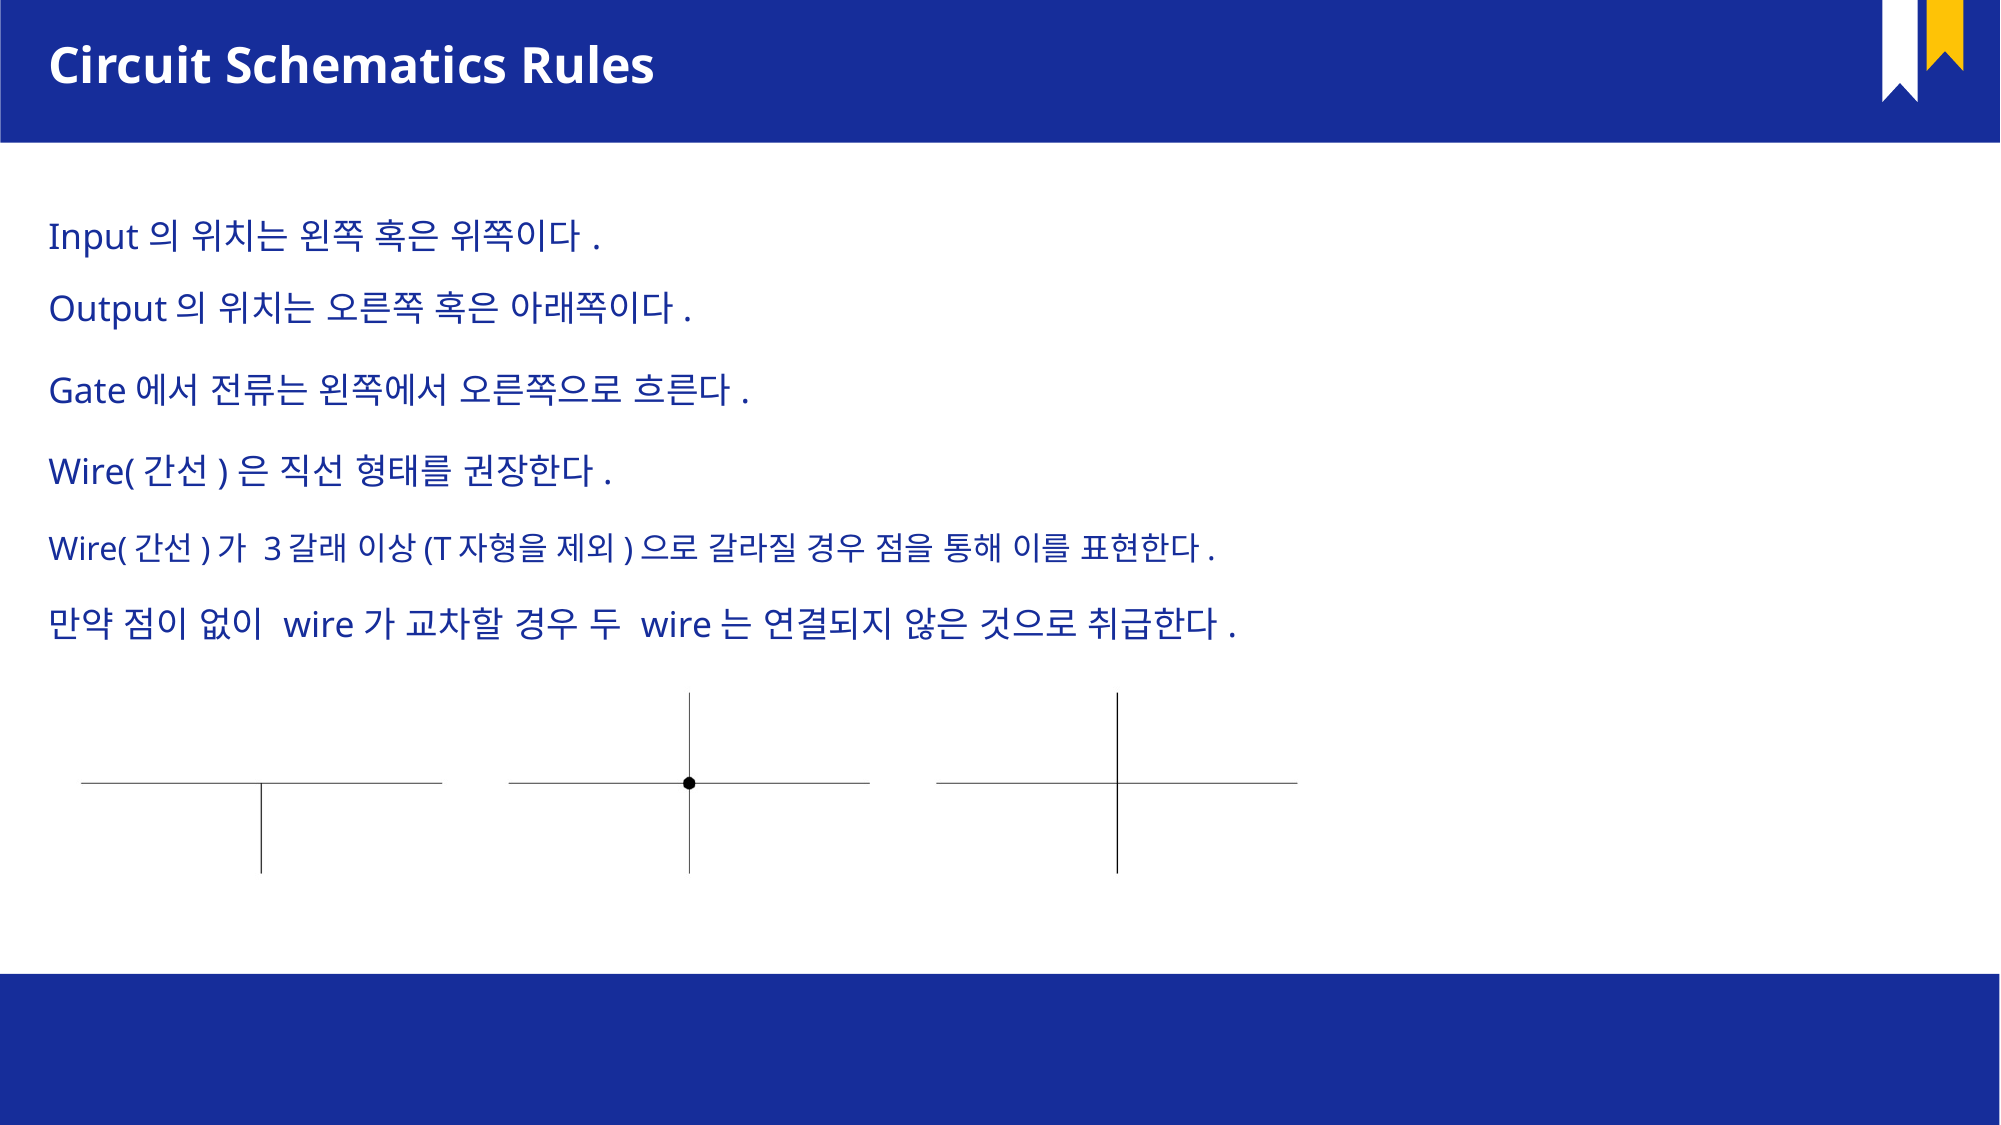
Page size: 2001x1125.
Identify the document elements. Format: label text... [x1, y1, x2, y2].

text_box Wire(간선)은 직선 형태를 권장한다. [33, 446, 1325, 524]
text_box Output의 위치는 오른쪽 혹은 아래쪽이다. [33, 283, 1239, 363]
text_box Wire(간선)가 3갈래 이상(T자형을 제외)으로 갈라질 경우 점을 통해 이를 표현한다. [33, 524, 1325, 604]
list Circuit Schematics Rules [33, 33, 935, 118]
text_box 만약 점이 없이 wire가 교차할 경우 두 wire는 연결되지 않은 것으로 취급한다. [33, 604, 1325, 679]
list Input의 위치는 왼쪽 혹은 위쪽이다. [33, 205, 1239, 283]
picture [33, 678, 1320, 950]
text_box Gate에서 전류는 왼쪽에서 오른쪽으로 흐른다. [33, 365, 1325, 444]
